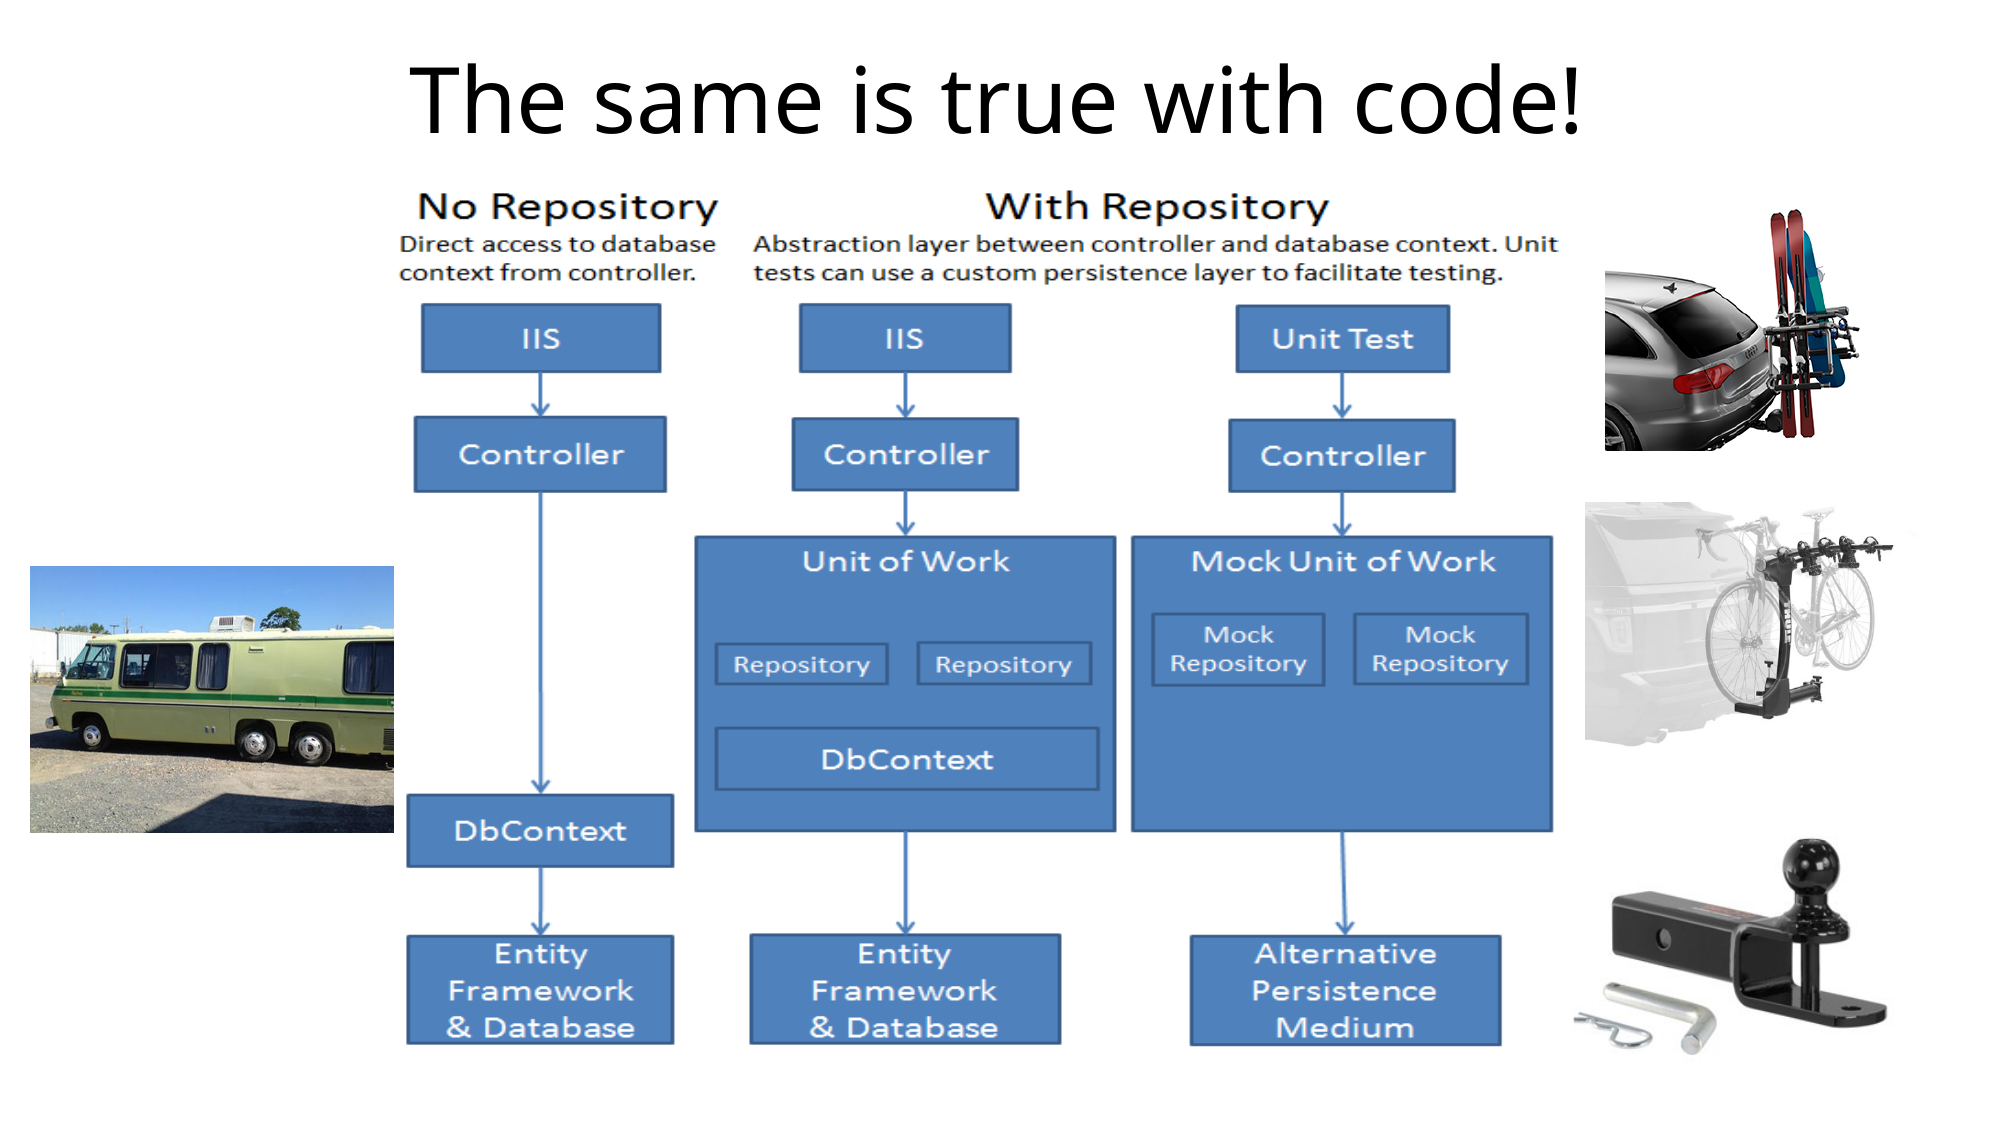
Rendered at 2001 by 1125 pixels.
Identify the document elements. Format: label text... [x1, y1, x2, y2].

picture [1585, 502, 1954, 748]
picture [30, 185, 1559, 1062]
picture [1605, 207, 1970, 451]
title The same is true with code! [394, 32, 1652, 175]
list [1558, 769, 1903, 1125]
